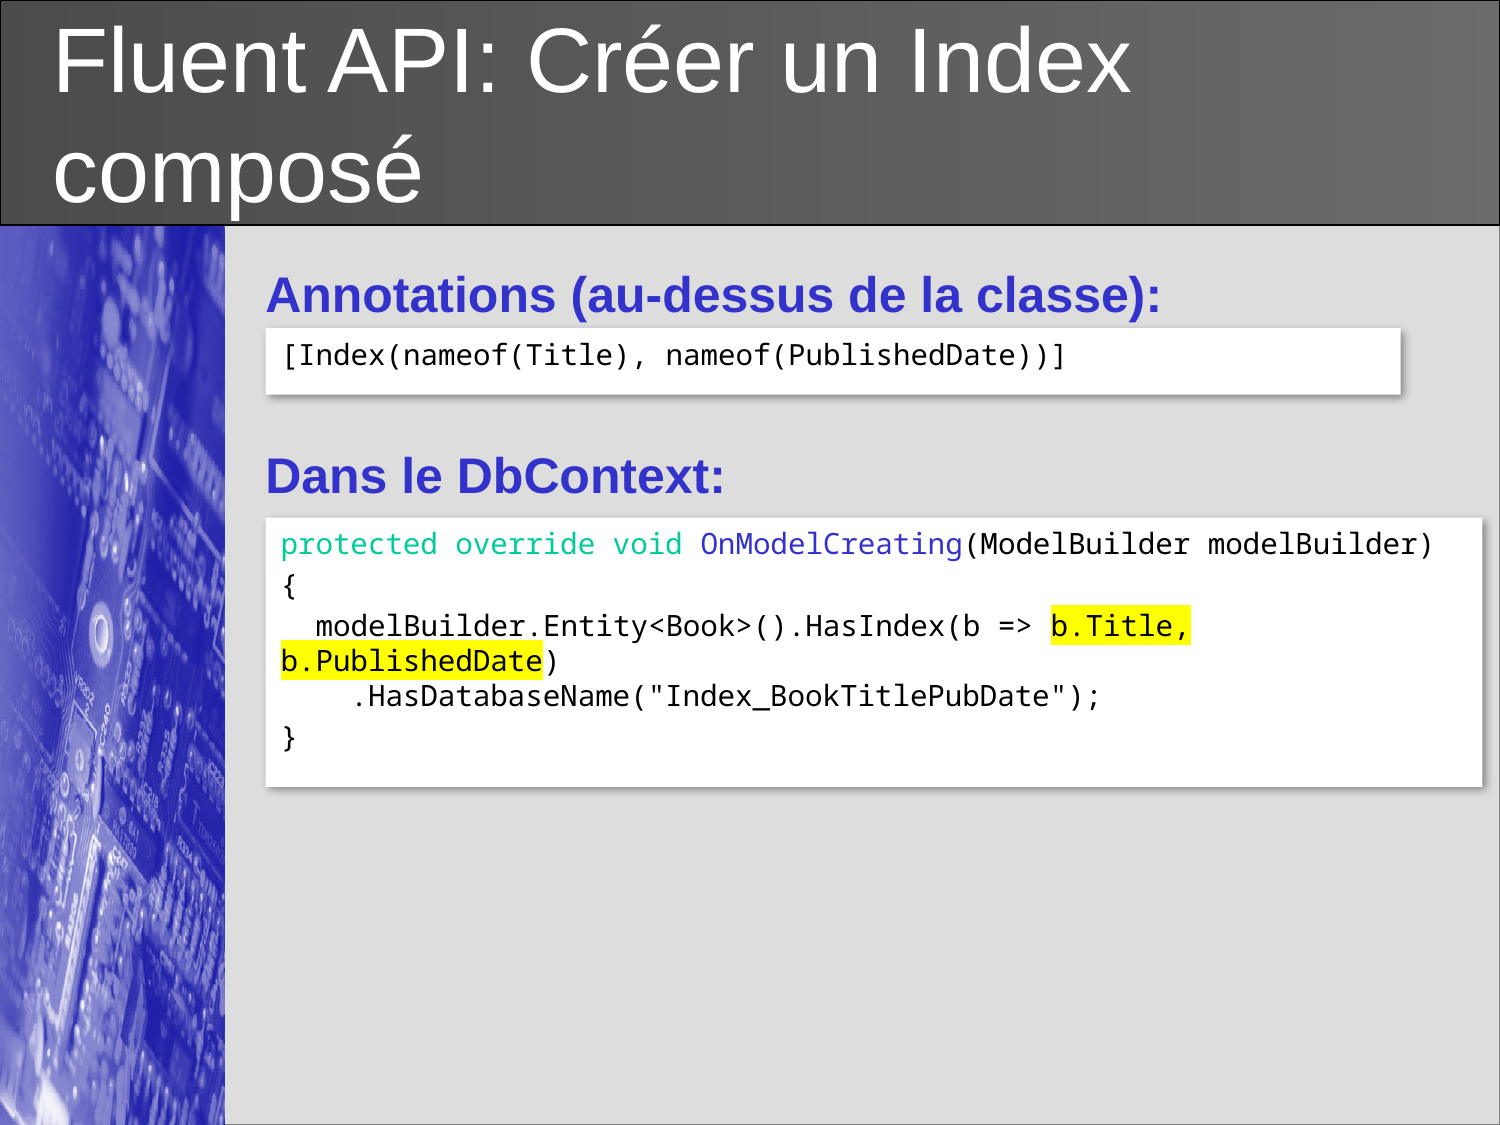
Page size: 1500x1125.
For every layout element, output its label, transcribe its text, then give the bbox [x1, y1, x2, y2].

text_box [Index(nameof(Title), nameof(PublishedDate))] [265, 328, 1401, 395]
subtitle protected override void OnModelCreating(ModelBuilder modelBuilder) { modelBuilder.Entity<Book>().HasIndex(b => b.Title, b.PublishedDate) .HasDatabaseName("Index_BookTitlePubDate"); } [265, 517, 1483, 787]
text_box Dans le DbContext: [250, 430, 1275, 518]
text_box Annotations (au-dessus de la classe): [250, 248, 1275, 337]
title Fluent API: Créer un Index composé [37, 16, 1463, 205]
